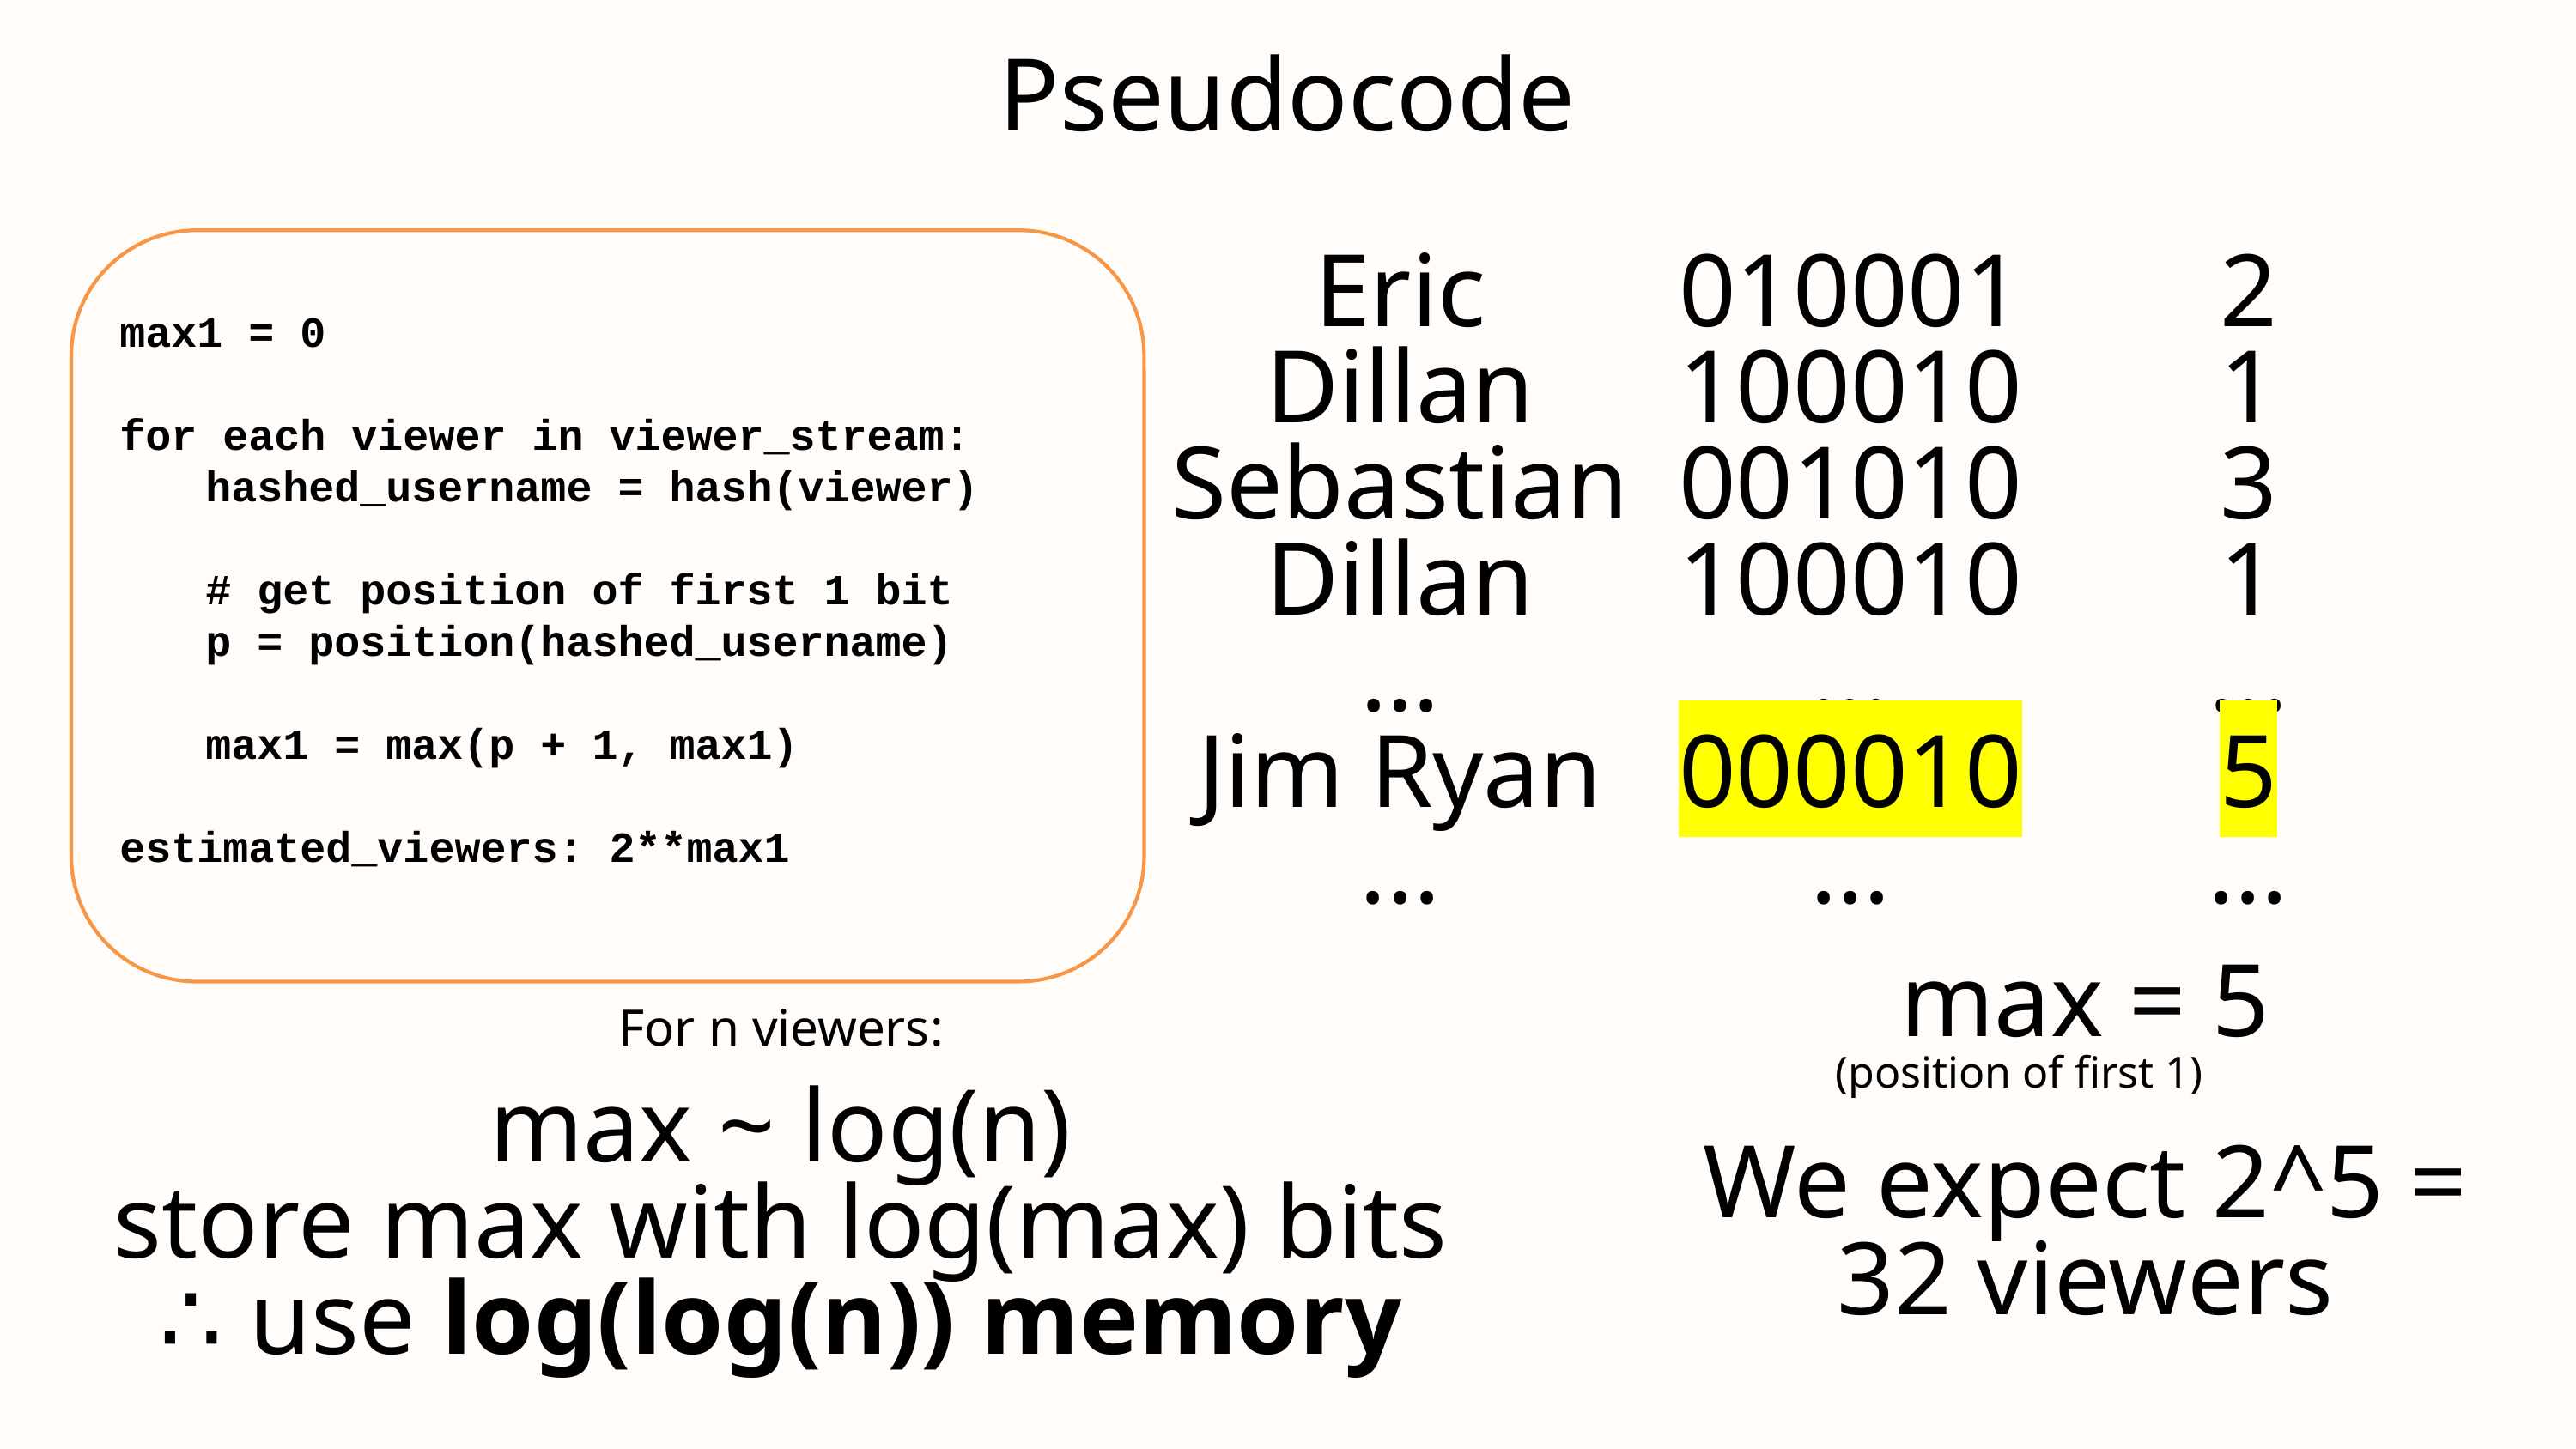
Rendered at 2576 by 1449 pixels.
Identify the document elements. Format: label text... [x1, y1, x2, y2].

text_box max ~ log(n) store max with log(max) bits ∴ use log(log(n)) memory [74, 1084, 1488, 1373]
text_box max = 5 [1535, 959, 2576, 1056]
text_box (position of first 1) [1798, 1055, 2241, 1097]
text_box For n viewers: [331, 1007, 1231, 1056]
text_box 2 1 3 1 … 5 ... [1798, 250, 2576, 924]
text_box We expect 2^5 = 32 viewers [1668, 1141, 2503, 1334]
text_box [69, 228, 1127, 984]
text_box Eric Dillan Sebastian Dillan … Jim Ryan ... [950, 250, 1798, 924]
text_box Pseudocode [73, 53, 2501, 150]
